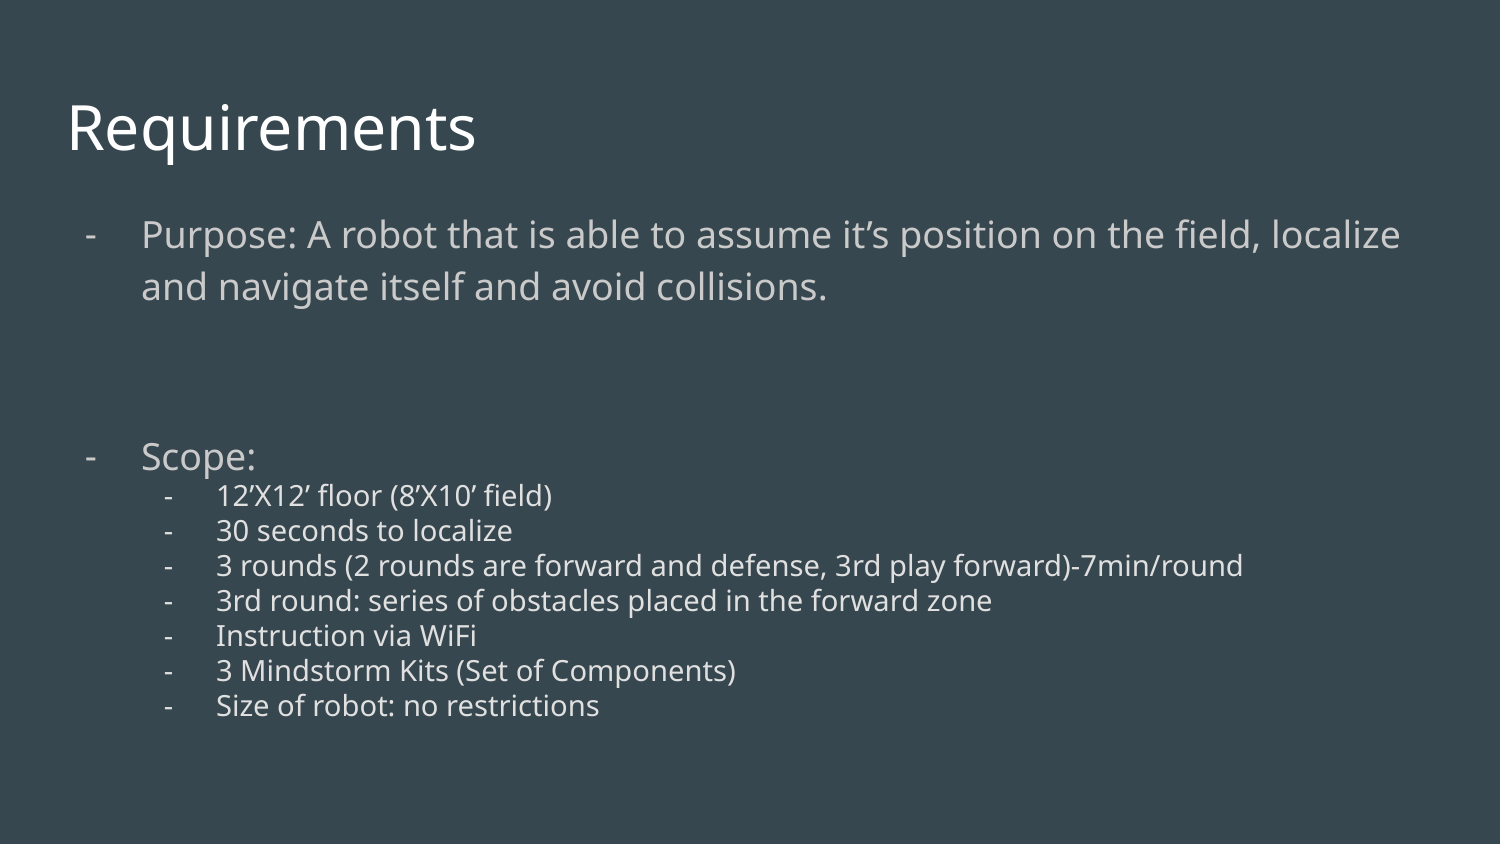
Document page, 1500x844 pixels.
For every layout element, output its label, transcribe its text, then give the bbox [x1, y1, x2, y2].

title Requirements [51, 72, 1449, 167]
list Purpose: A robot that is able to assume it’s position on the field, localize and navigate itself and avoid collisions. Scope: 12’X12’ floor (8’X10’ field) 30 seconds to localize 3 rounds (2 rounds are forward and defense, 3rd play forward)-7min/round 3rd round: series of obstacles placed in the forward zone Instruction via WiFi 3 Mindstorm Kits (Set of Components) Size of robot: no restrictions [51, 189, 1449, 828]
